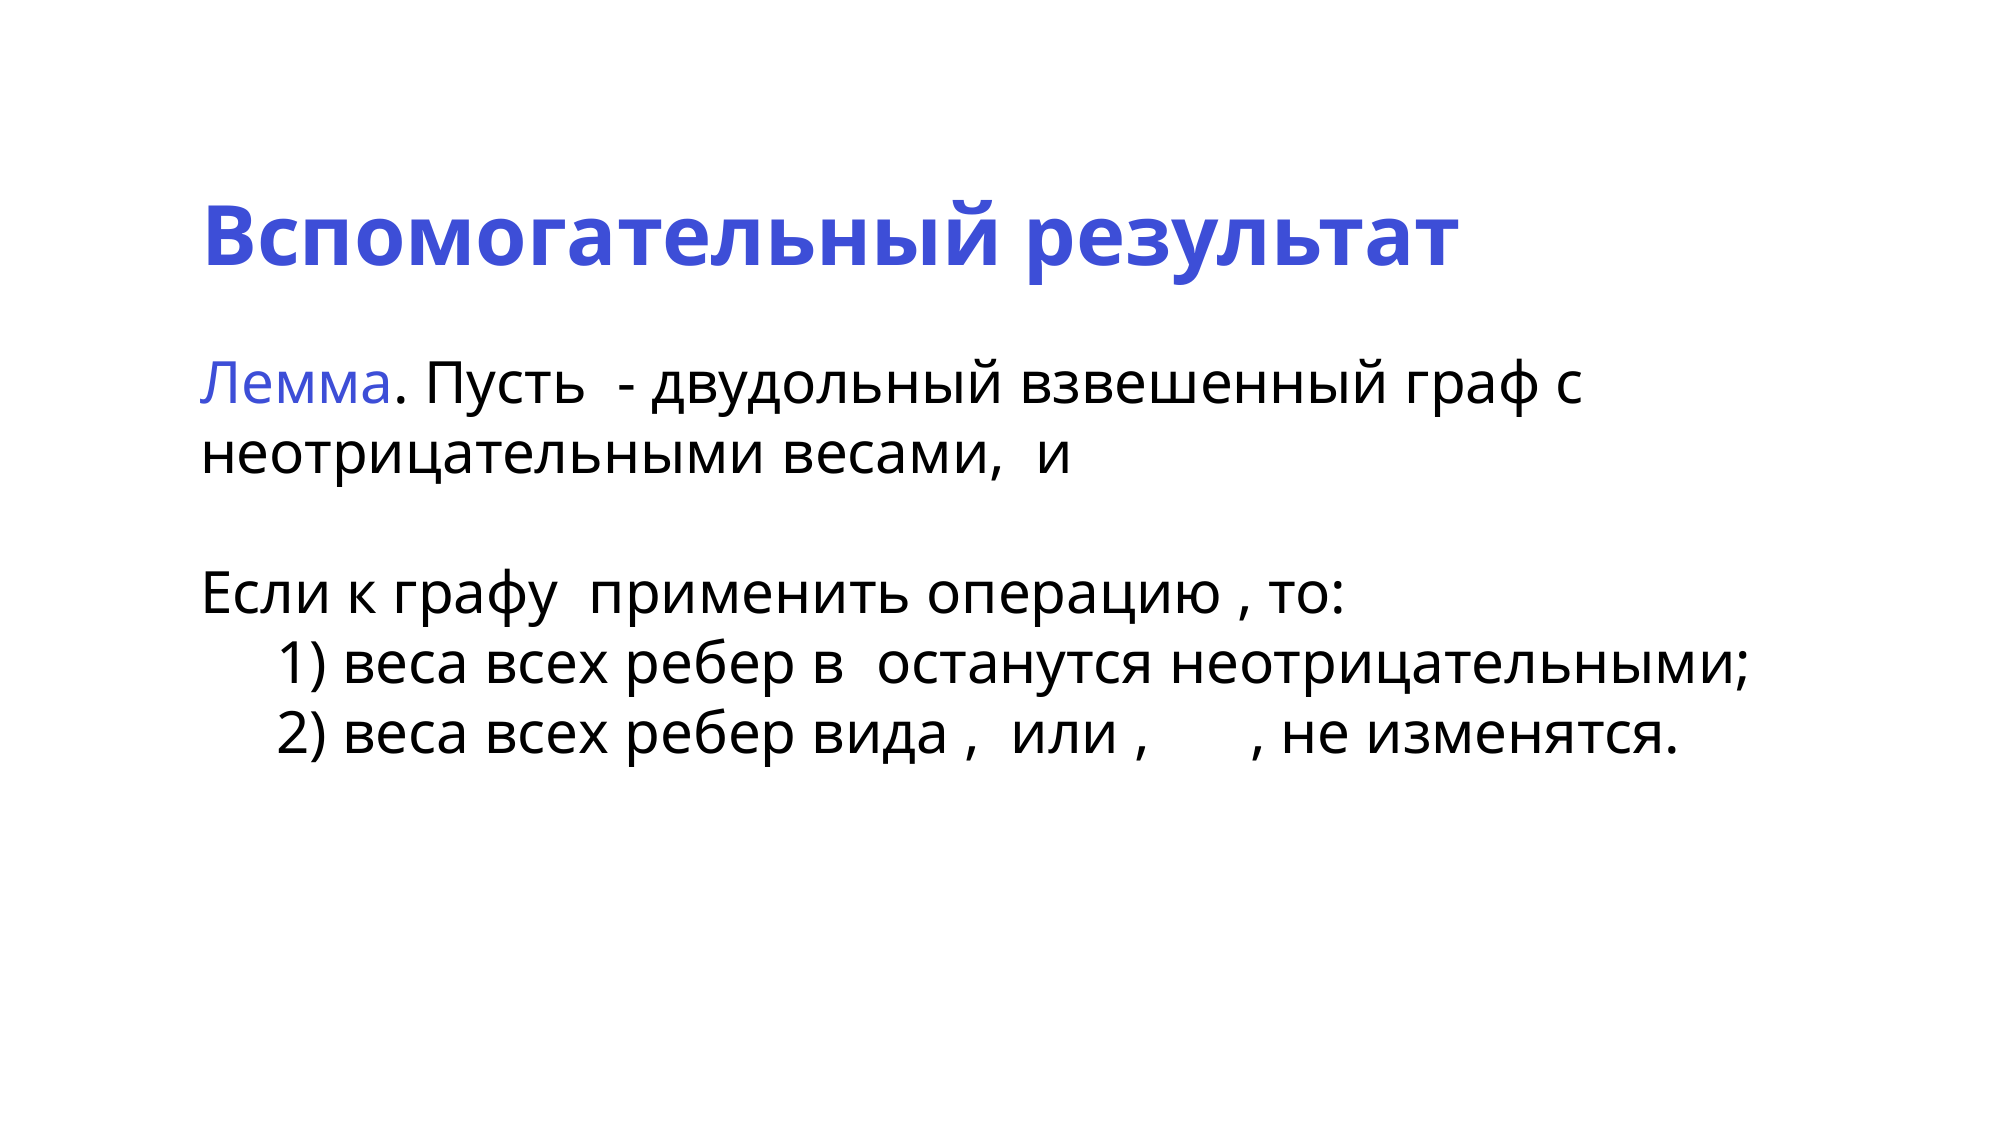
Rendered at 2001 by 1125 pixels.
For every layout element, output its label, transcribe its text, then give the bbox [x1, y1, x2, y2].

text_box Вспомогательный результат [186, 185, 1814, 306]
